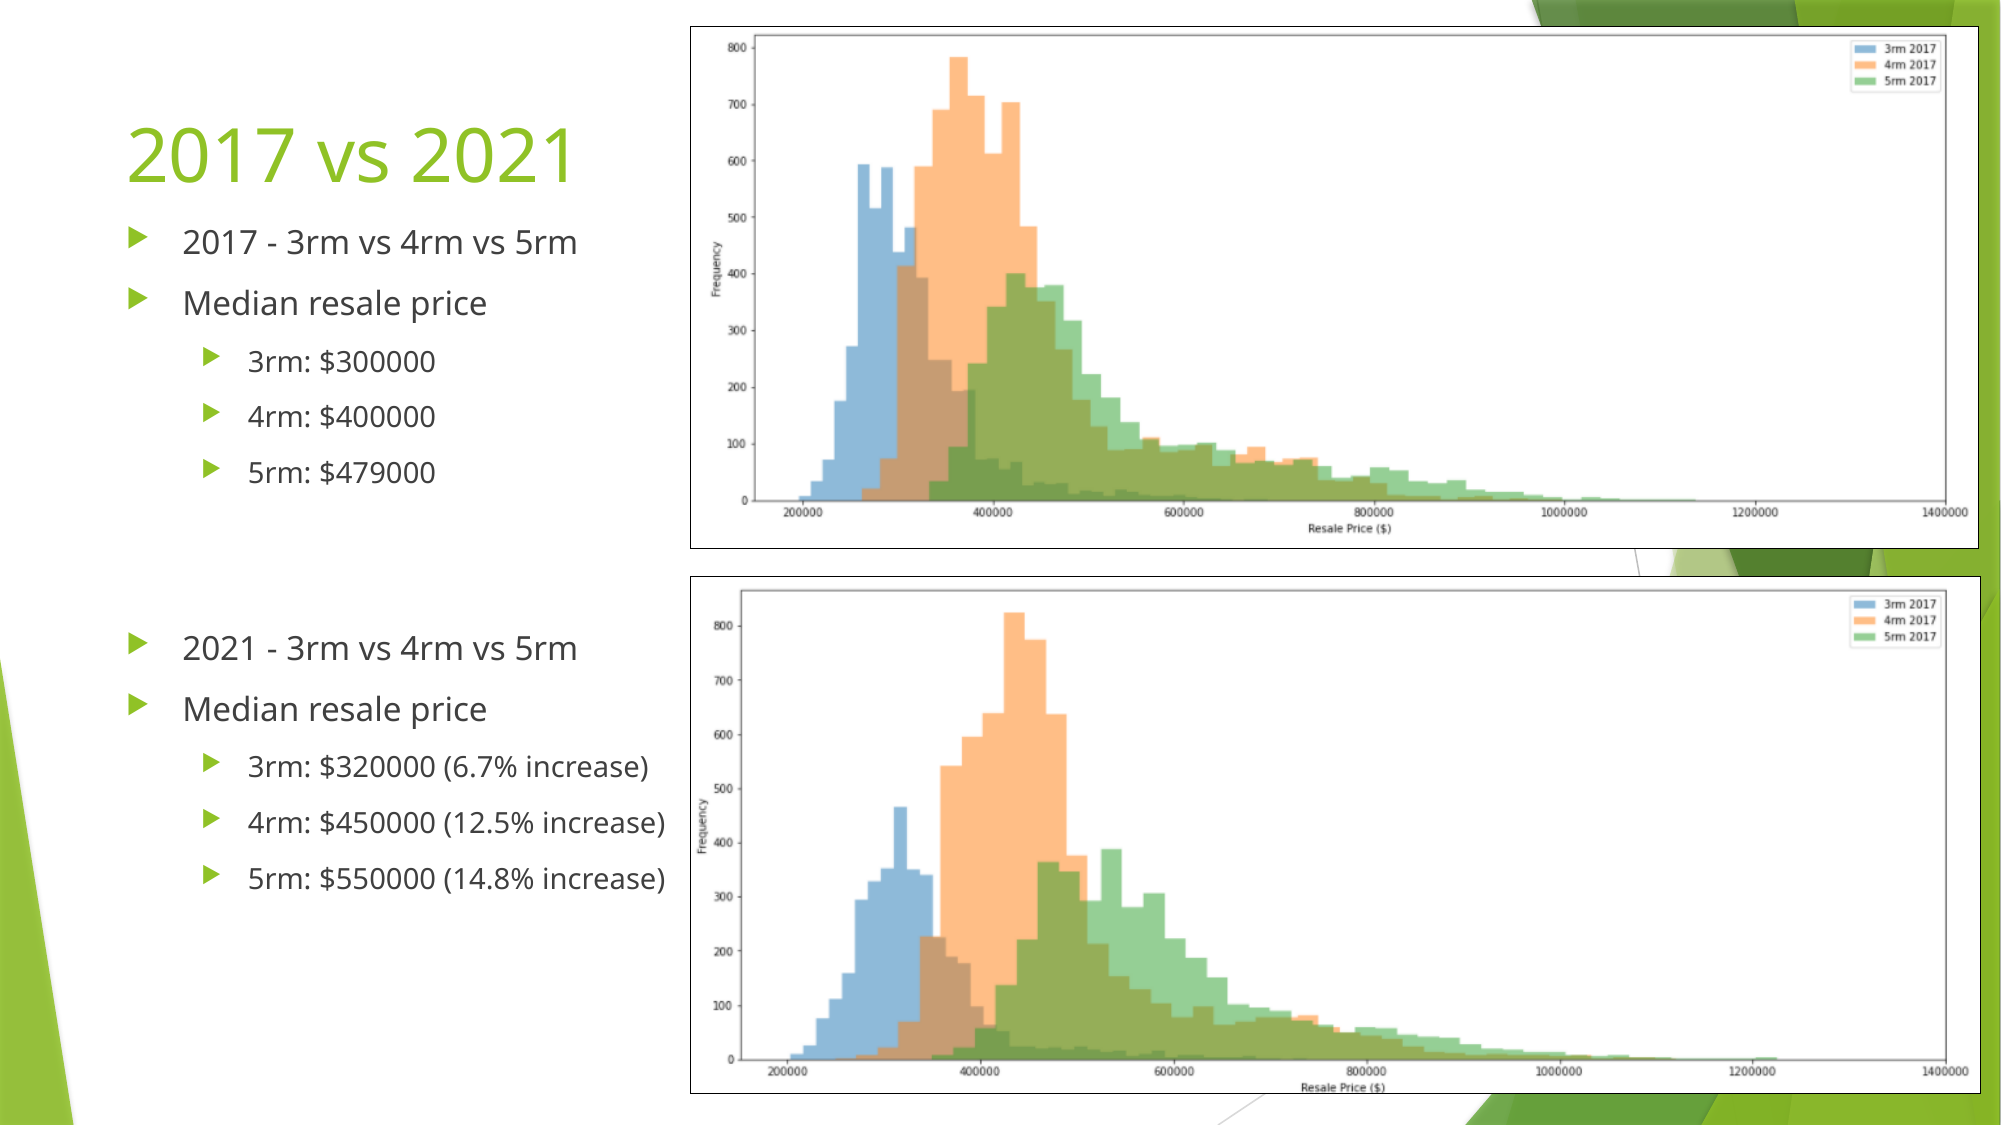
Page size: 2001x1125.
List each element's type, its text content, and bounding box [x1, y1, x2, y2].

list 2017 - 3rm vs 4rm vs 5rm Median resale price 3rm: $300000 4rm: $400000 5rm: $479000 [111, 213, 684, 525]
picture [689, 25, 1980, 550]
text_box 2021 - 3rm vs 4rm vs 5rm Median resale price 3rm: $320000 (6.7% increase) 4rm: $450000 (12.5% increase) 5rm: $550000 (14.8% increase) [111, 619, 684, 931]
title 2017 vs 2021 [111, 99, 684, 213]
picture [689, 575, 1981, 1095]
